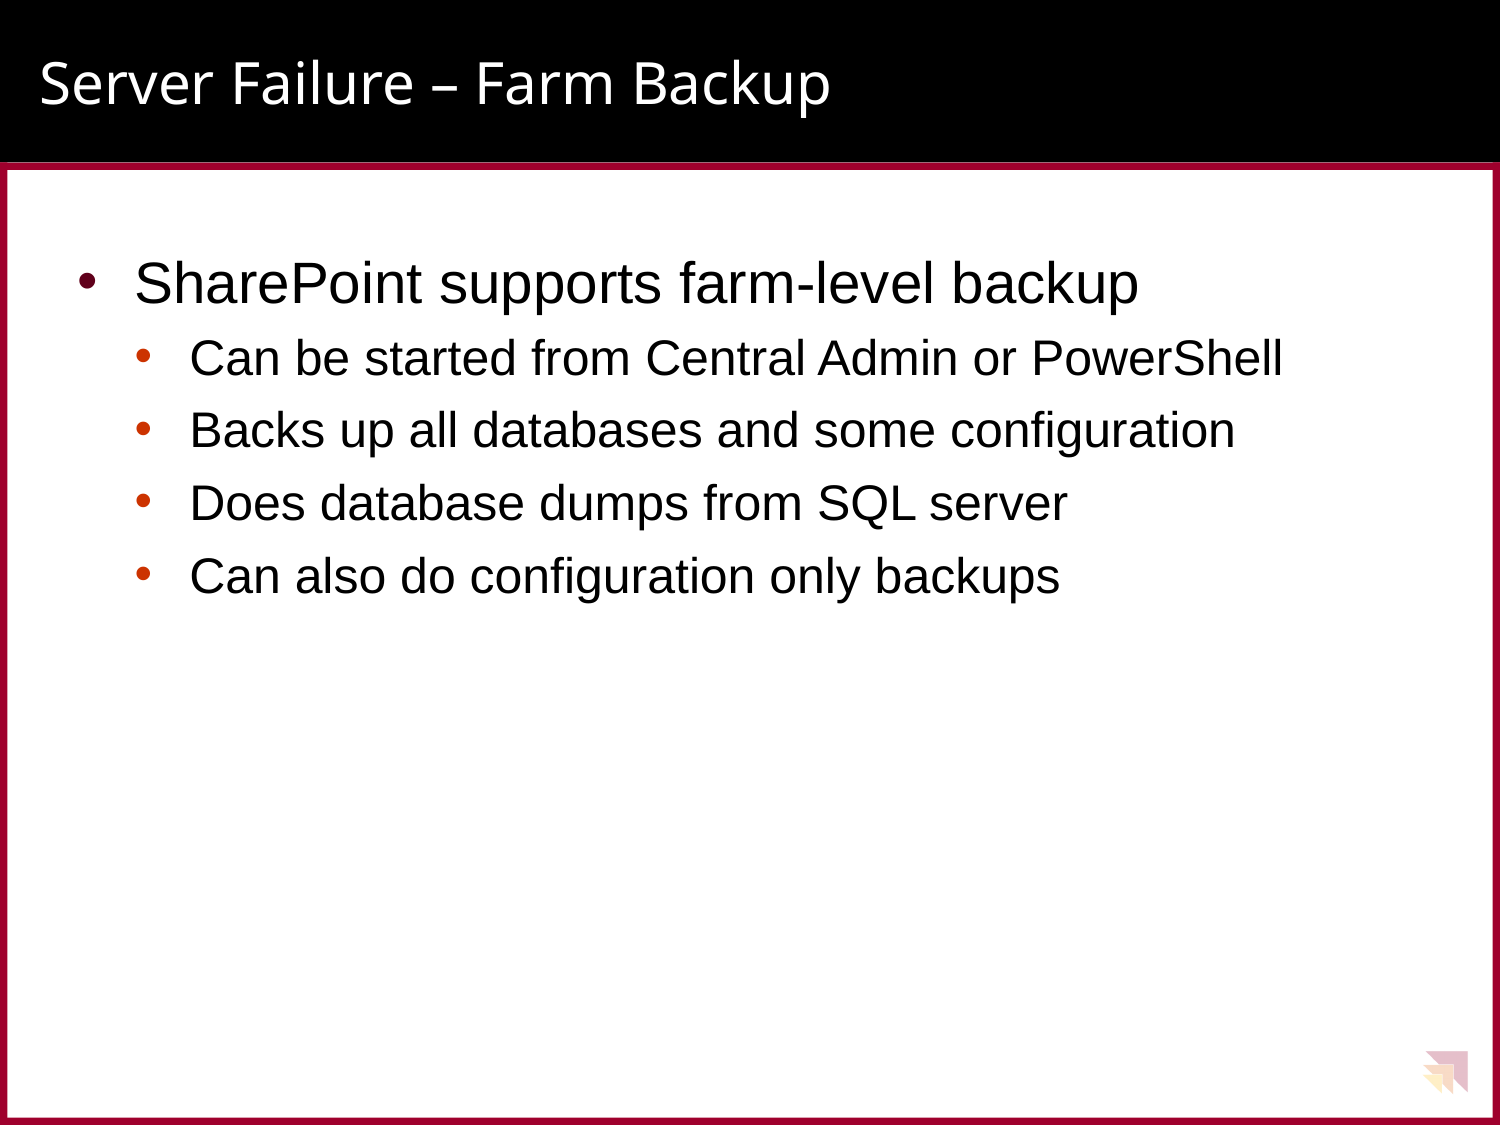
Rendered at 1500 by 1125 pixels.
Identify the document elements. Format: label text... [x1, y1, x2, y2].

list SharePoint supports farm-level backup Can be started from Central Admin or PowerShell Backs up all databases and some configuration Does database dumps from SQL server Can also do configuration only backups [62, 237, 1438, 1088]
title Server Failure – Farm Backup [24, 12, 1438, 150]
